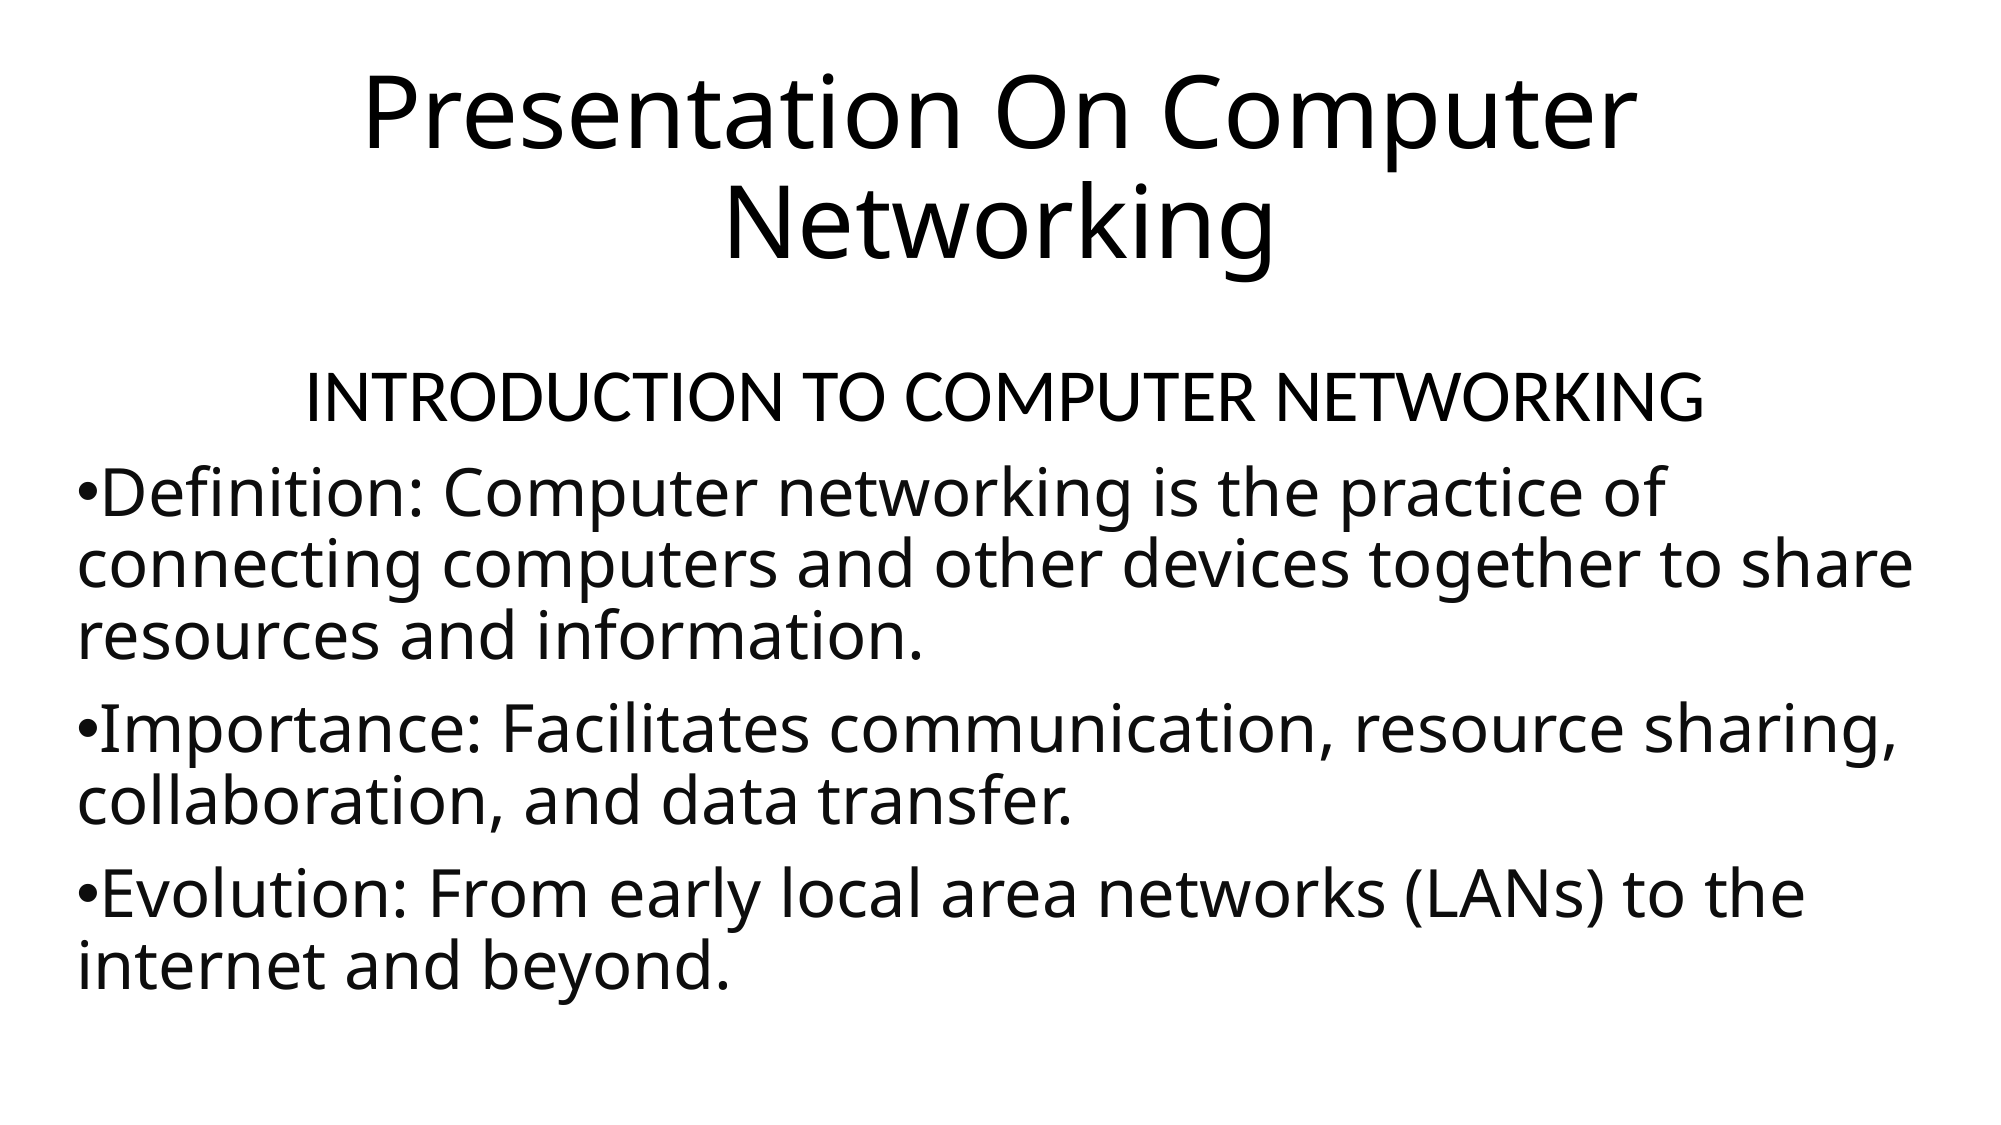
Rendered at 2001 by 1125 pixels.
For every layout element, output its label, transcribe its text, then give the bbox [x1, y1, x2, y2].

title Presentation On Computer Networking [249, 51, 1750, 288]
subtitle INTRODUCTION TO COMPUTER NETWORKING Definition: Computer networking is the practice of connecting computers and other devices together to share resources and information. Importance: Facilitates communication, resource sharing, collaboration, and data transfer. Evolution: From early local area networks (LANs) to the internet and beyond. [61, 349, 1950, 1074]
